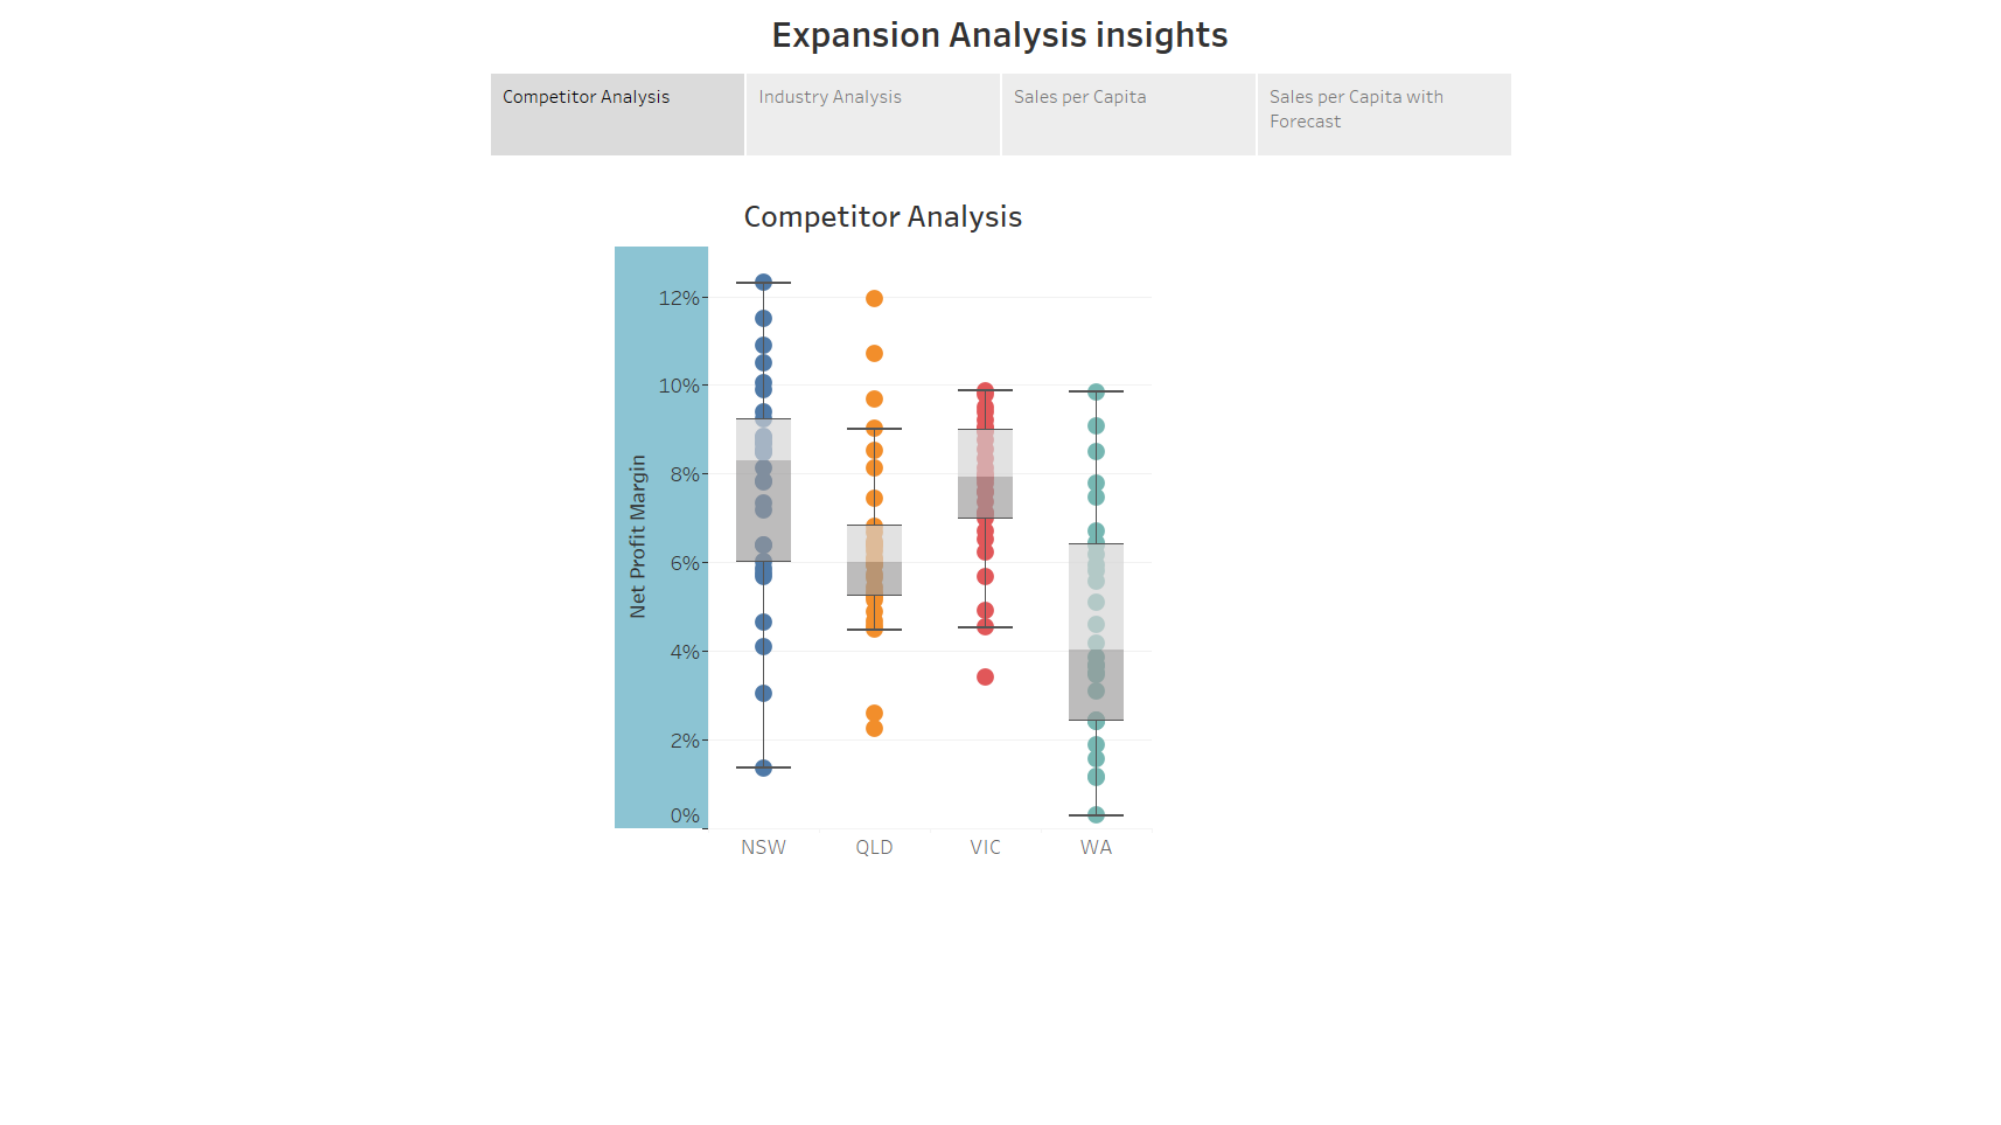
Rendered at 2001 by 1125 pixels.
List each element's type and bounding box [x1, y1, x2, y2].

picture [407, 0, 1593, 1125]
